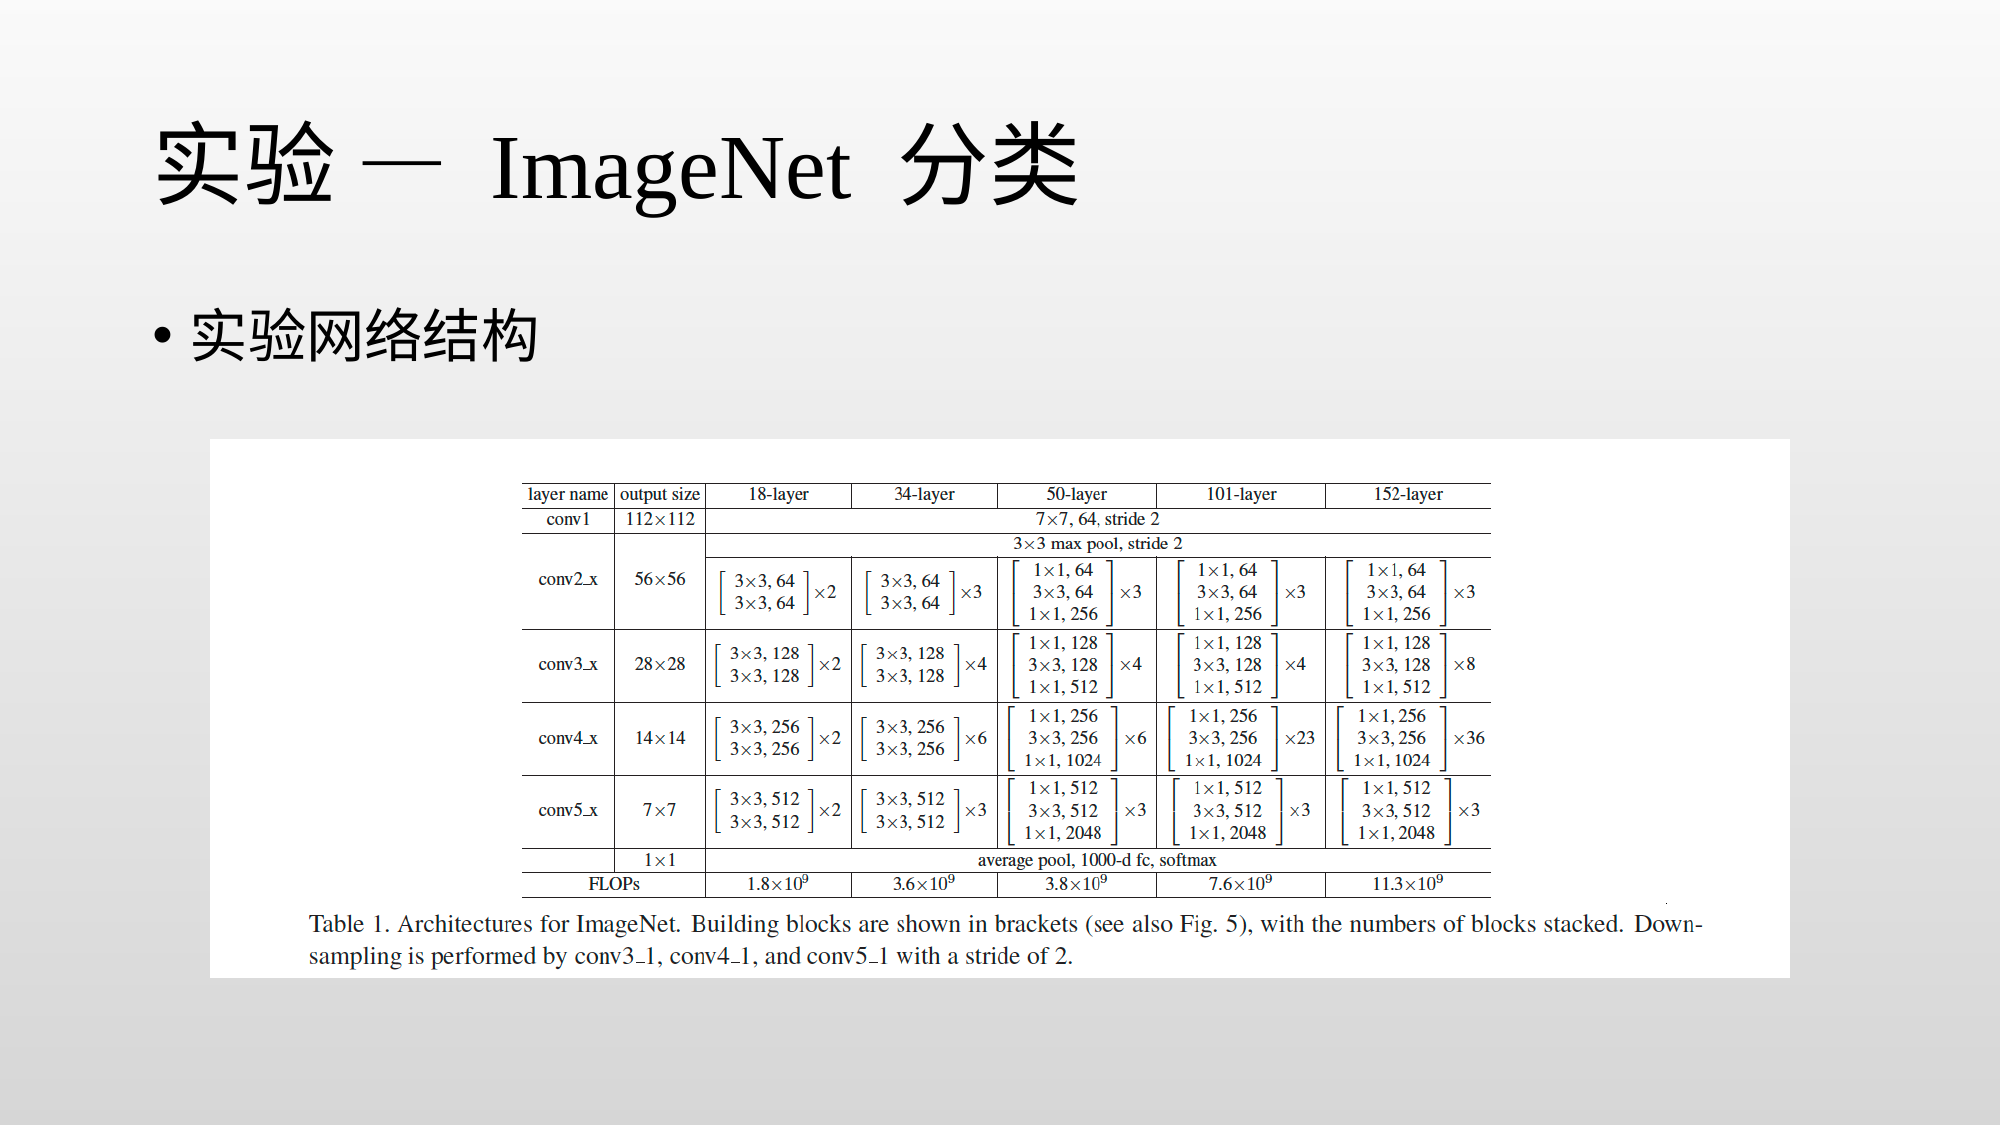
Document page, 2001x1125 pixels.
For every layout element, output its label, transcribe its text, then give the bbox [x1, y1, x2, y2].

picture [210, 439, 1790, 978]
title 实验 — ImageNet 分类 [137, 59, 1863, 278]
list 实验网络结构 [137, 299, 1863, 1014]
